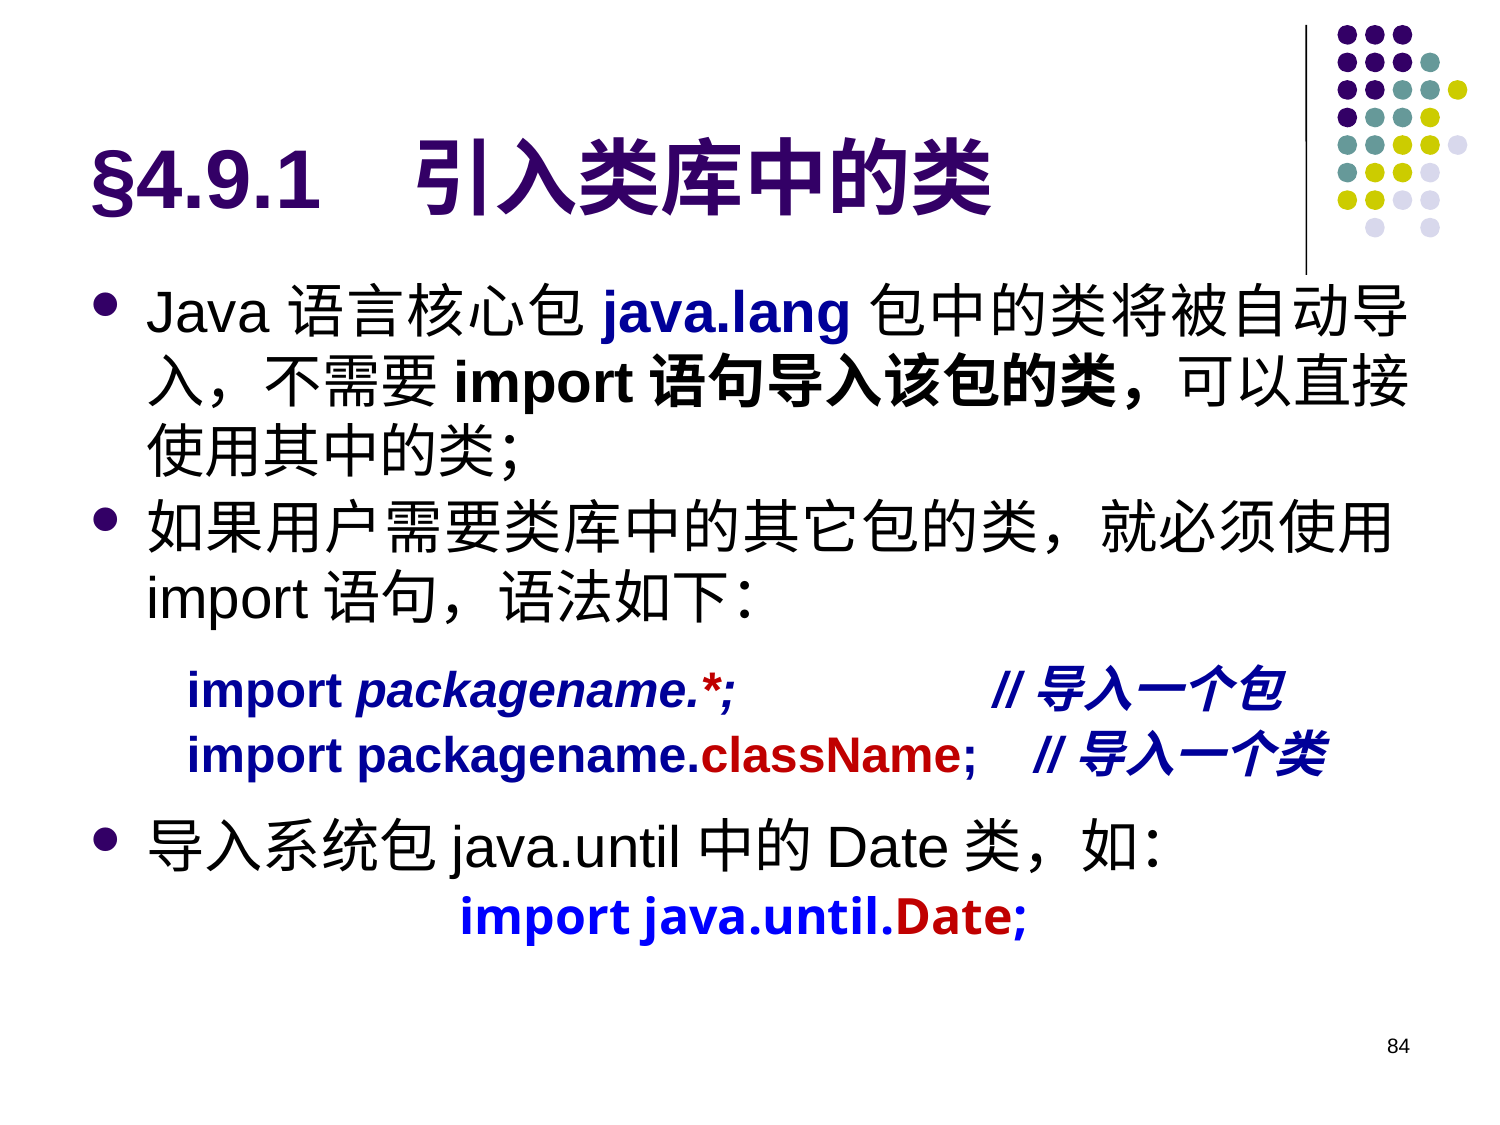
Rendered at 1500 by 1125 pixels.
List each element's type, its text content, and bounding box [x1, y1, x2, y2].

list Java语言核心包java.lang包中的类将被自动导入，不需要import语句导入该包的类，可以直接使用其中的类； 如果用户需要类库中的其它包的类，就必须使用import语句，语法如下： import packagename.*; //导入一个包 import packagename.className; //导入一个类 导入系统包java.until中的Date类，如： import java.until.Date; [74, 266, 1426, 1006]
title §4.9.1 引入类库中的类 [74, 19, 1313, 233]
slide_number 84 [1074, 1024, 1426, 1101]
